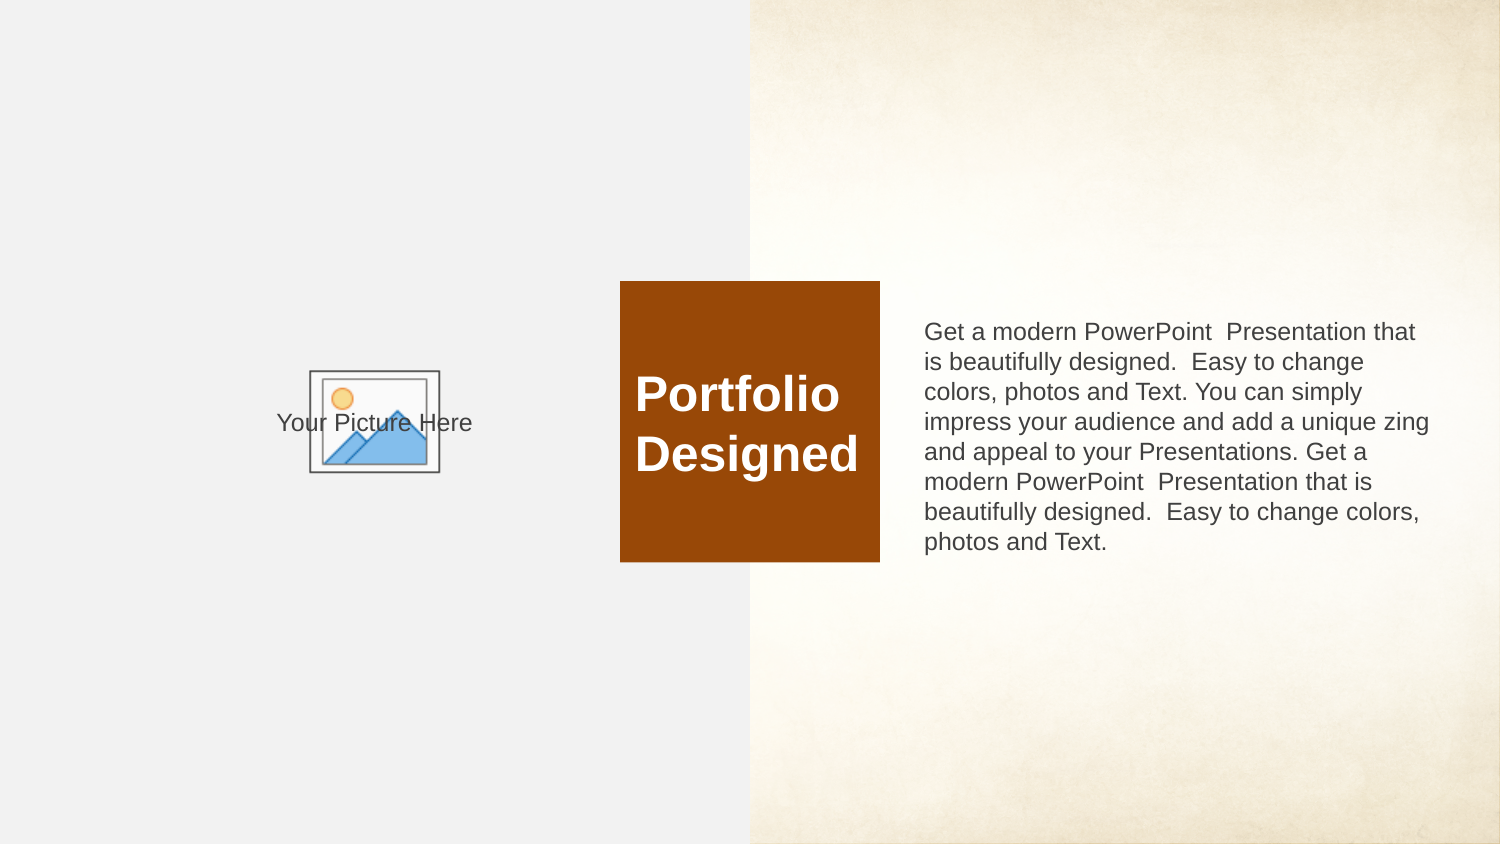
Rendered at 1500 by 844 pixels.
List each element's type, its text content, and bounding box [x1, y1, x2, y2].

text_box Get a modern PowerPoint Presentation that is beautifully designed. Easy to change colors, photos and Text. You can simply impress your audience and add a unique zing and appeal to your Presentations. Get a modern PowerPoint Presentation that is beautifully designed. Easy to change colors, photos and Text. [909, 308, 1453, 563]
text_box [754, 279, 882, 565]
text_box Portfolio Designed [754, 353, 880, 489]
text_box [751, 0, 1500, 844]
picture [0, 0, 751, 844]
